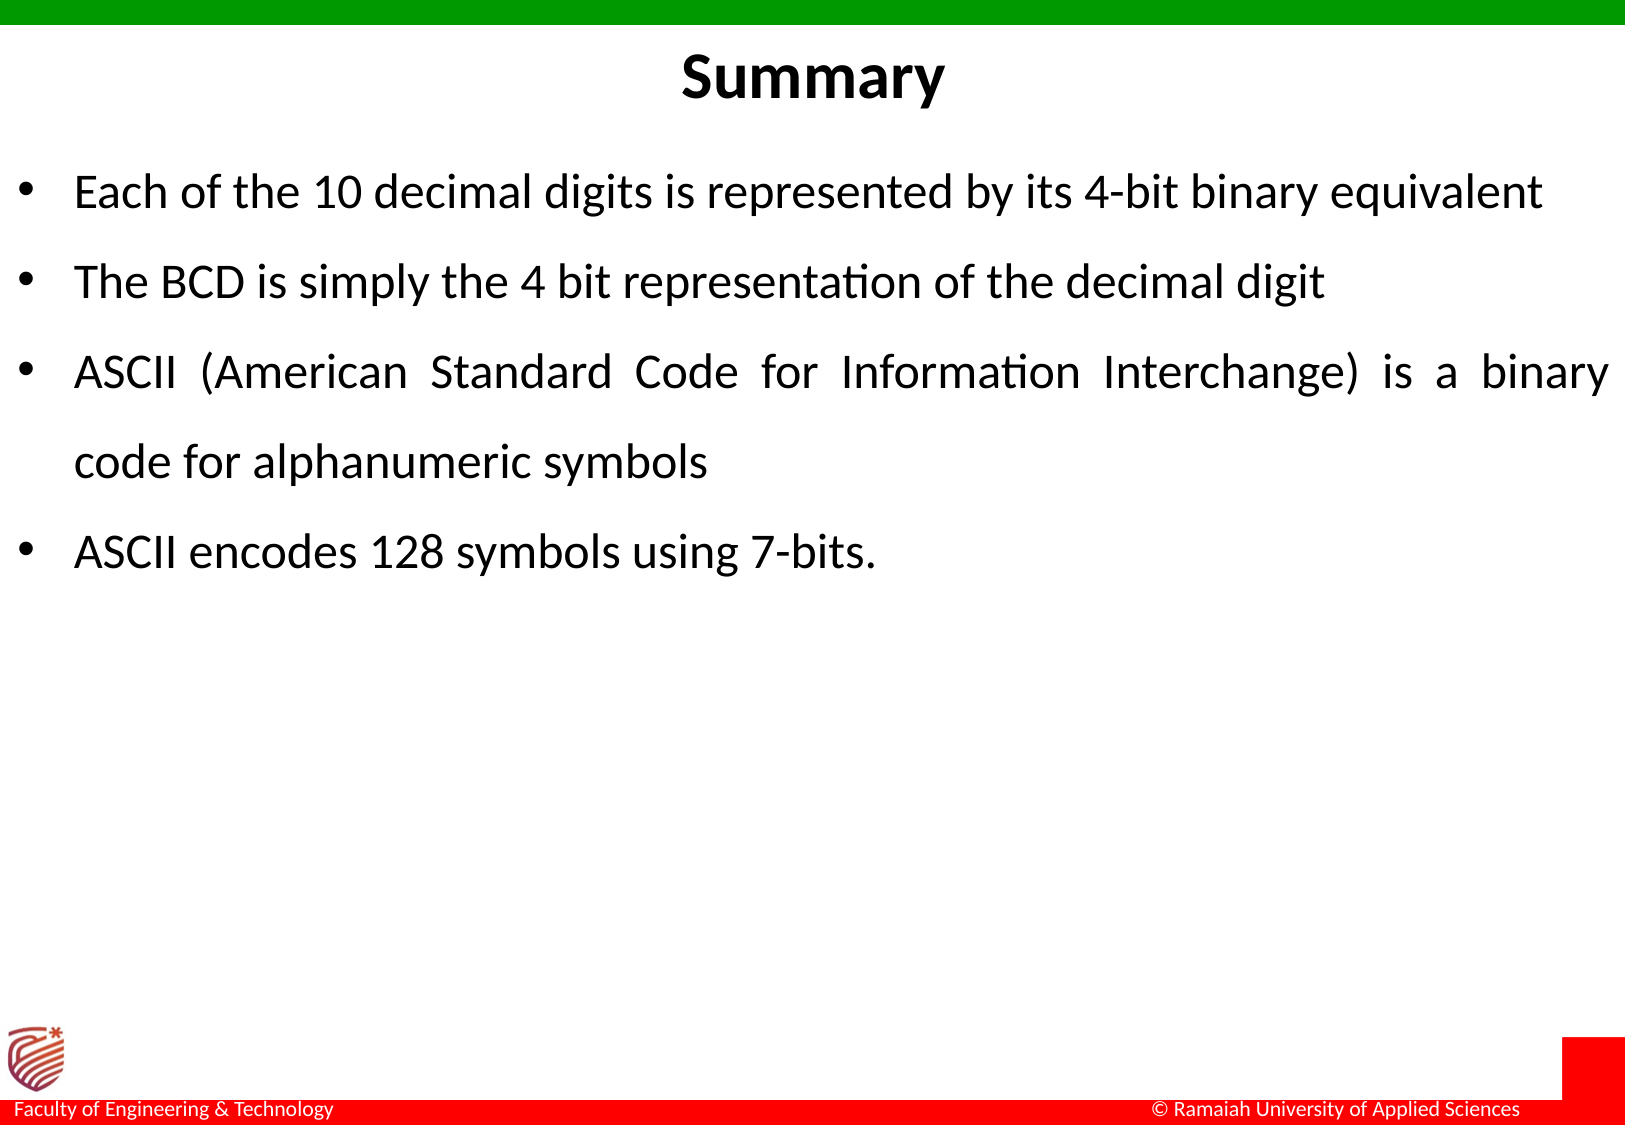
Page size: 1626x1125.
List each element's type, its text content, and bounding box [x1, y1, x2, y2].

text_box Summary [666, 24, 961, 120]
text_box Each of the 10 decimal digits is represented by its 4-bit binary equivalent The BCD is simply the 4 bit representation of the decimal digit ASCII (American Standard Code for Information Interchange) is a binary code for alphanumeric symbols ASCII encodes 128 symbols using 7-bits. [2, 120, 1625, 856]
picture [0, 1012, 75, 1097]
